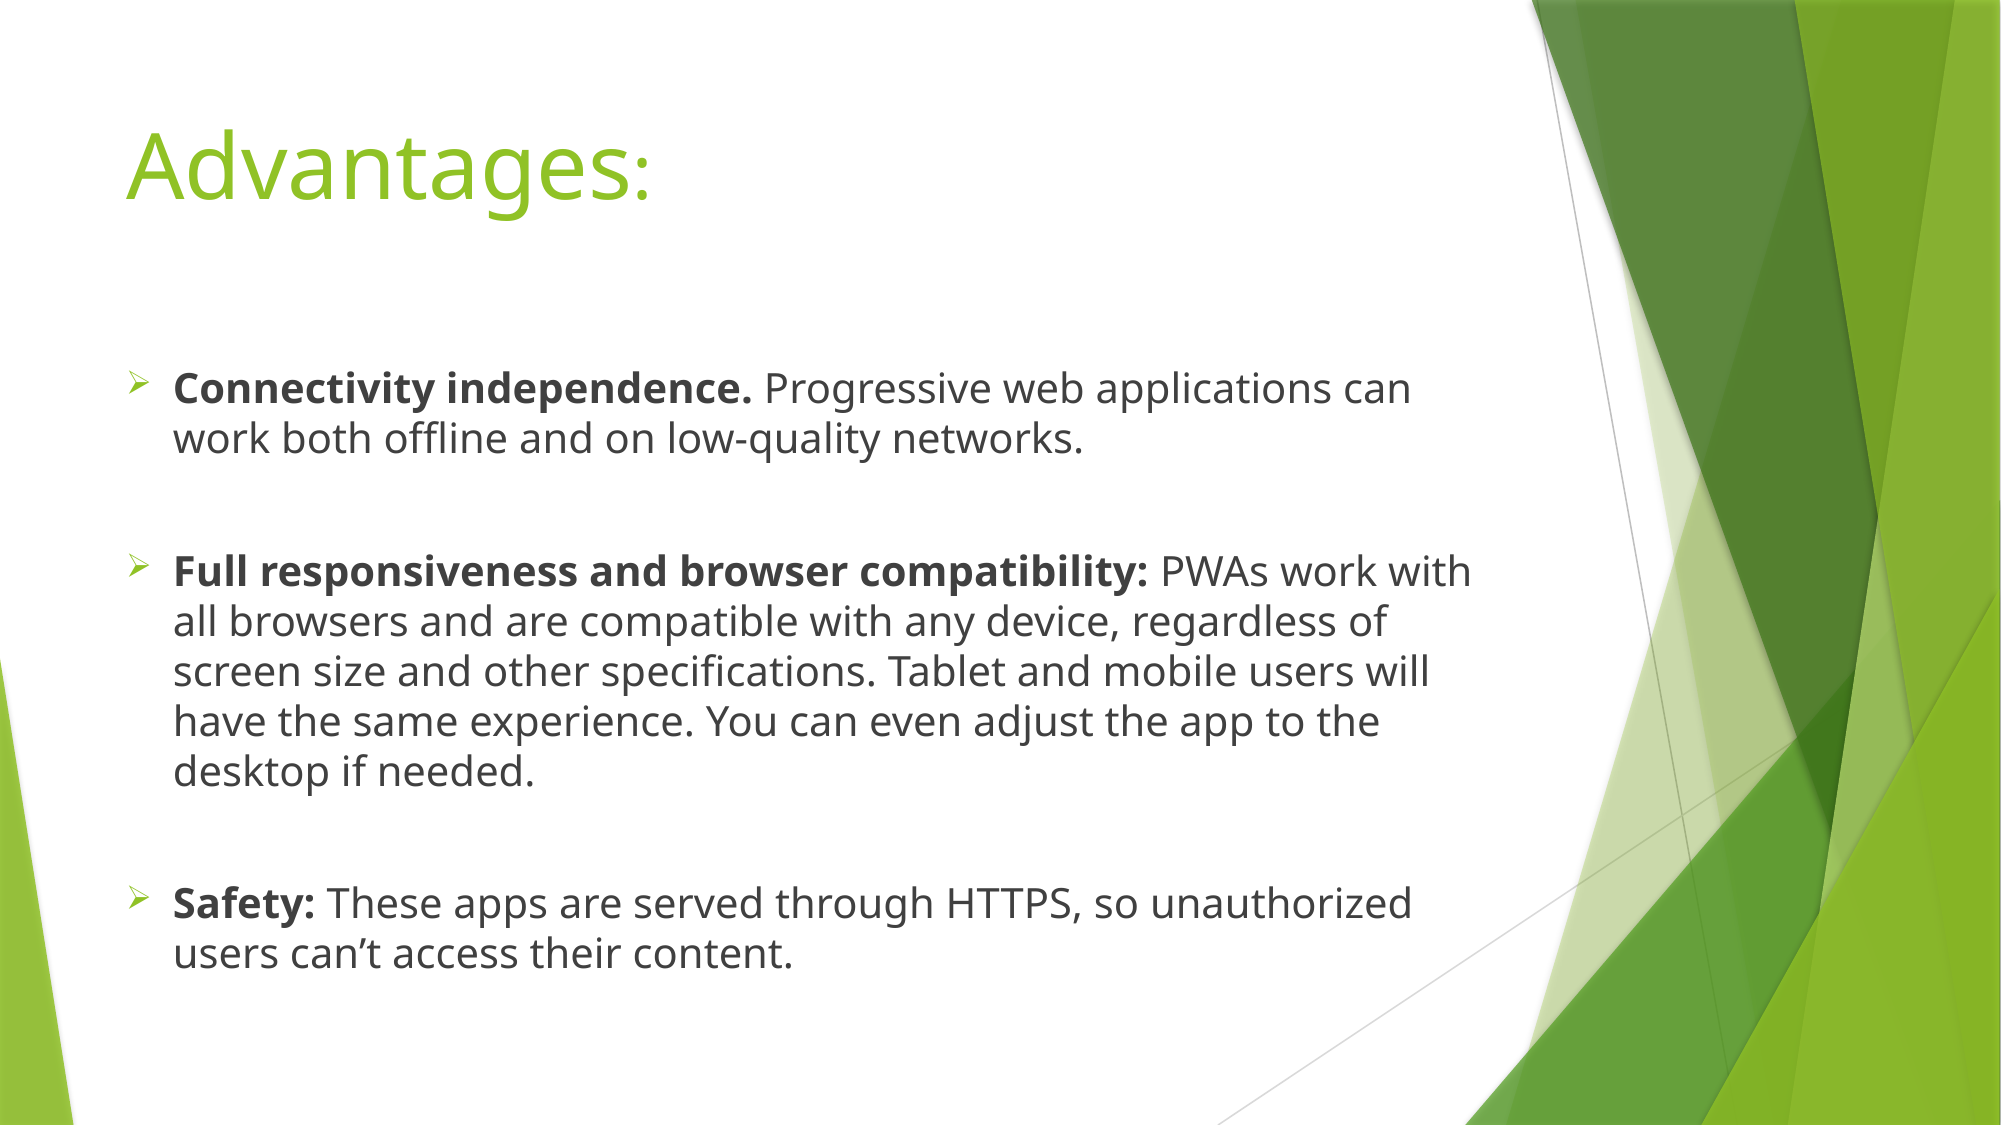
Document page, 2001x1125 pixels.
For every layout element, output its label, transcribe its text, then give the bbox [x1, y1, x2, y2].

title Advantages: [111, 99, 1522, 317]
list Connectivity independence. Progressive web applications can work both offline and on low-quality networks. Full responsiveness and browser compatibility: PWAs work with all browsers and are compatible with any device, regardless of screen size and other specifications. Tablet and mobile users will have the same experience. You can even adjust the app to the desktop if needed. Safety: These apps are served through HTTPS, so unauthorized users can’t access their content. [111, 354, 1522, 992]
